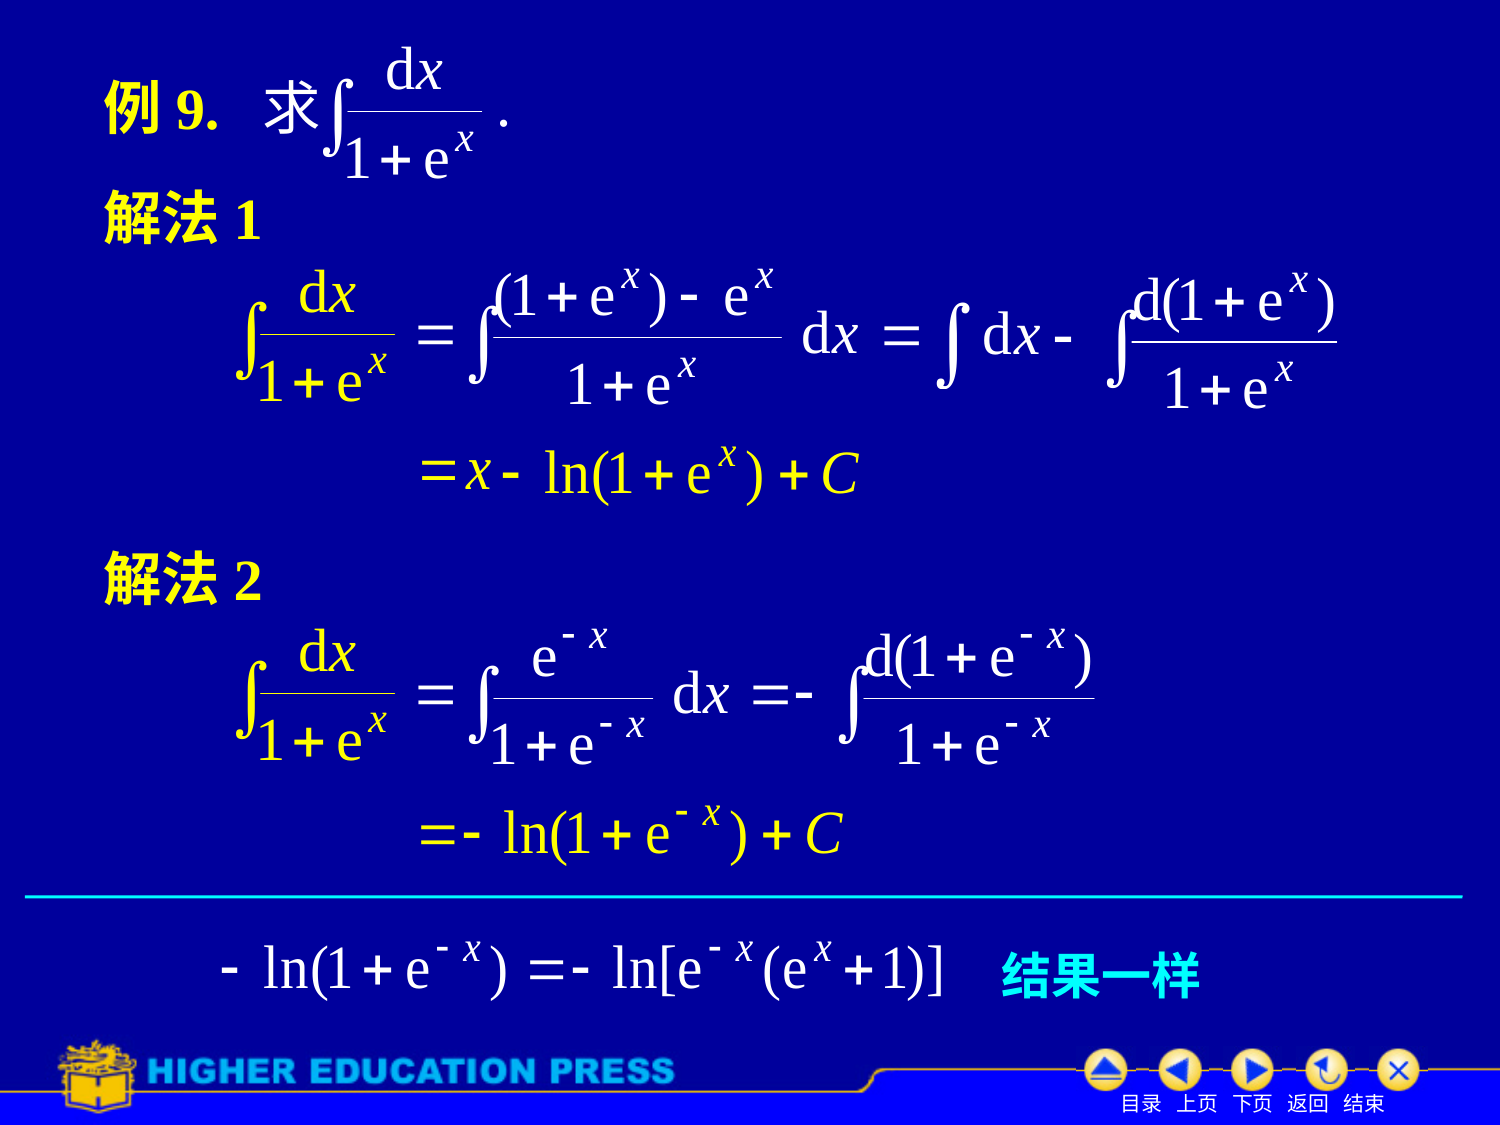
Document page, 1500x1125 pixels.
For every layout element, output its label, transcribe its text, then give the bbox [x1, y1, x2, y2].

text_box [743, 610, 1098, 769]
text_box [217, 922, 946, 1007]
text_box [223, 261, 401, 406]
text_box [874, 286, 1044, 389]
title 例9. 求 [88, 56, 310, 157]
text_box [408, 610, 734, 769]
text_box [223, 620, 401, 764]
text_box 结果一样 [986, 937, 1463, 1013]
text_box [412, 455, 497, 495]
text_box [497, 428, 867, 512]
text_box 解法2 [88, 534, 300, 620]
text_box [411, 787, 850, 871]
picture [0, 0, 1500, 1125]
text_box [408, 249, 861, 409]
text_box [1049, 254, 1340, 413]
text_box 解法1 [88, 174, 313, 259]
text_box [310, 38, 511, 183]
